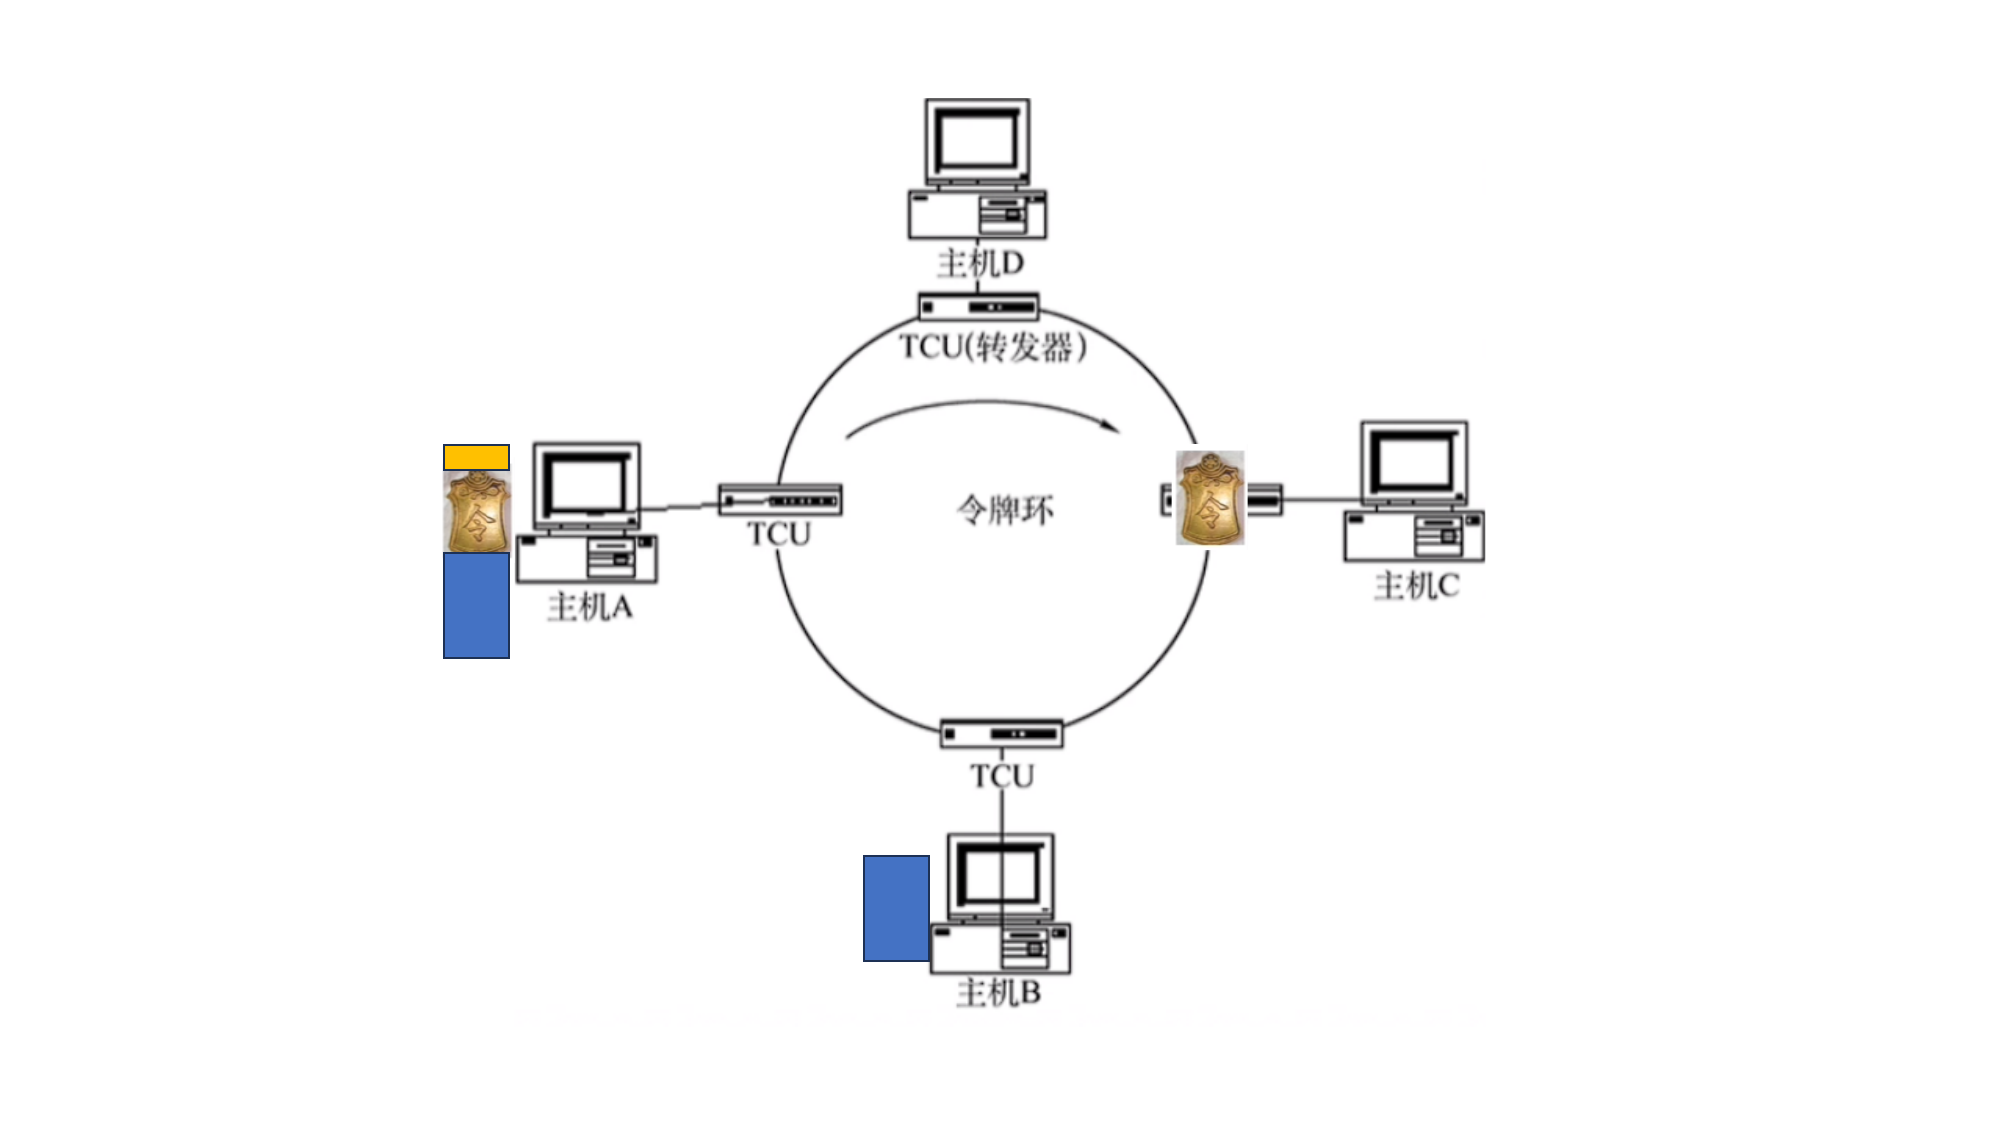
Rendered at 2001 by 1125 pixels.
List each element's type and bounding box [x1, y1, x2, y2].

picture [438, 98, 1486, 1027]
text_box [443, 563, 510, 659]
text_box [443, 444, 510, 457]
